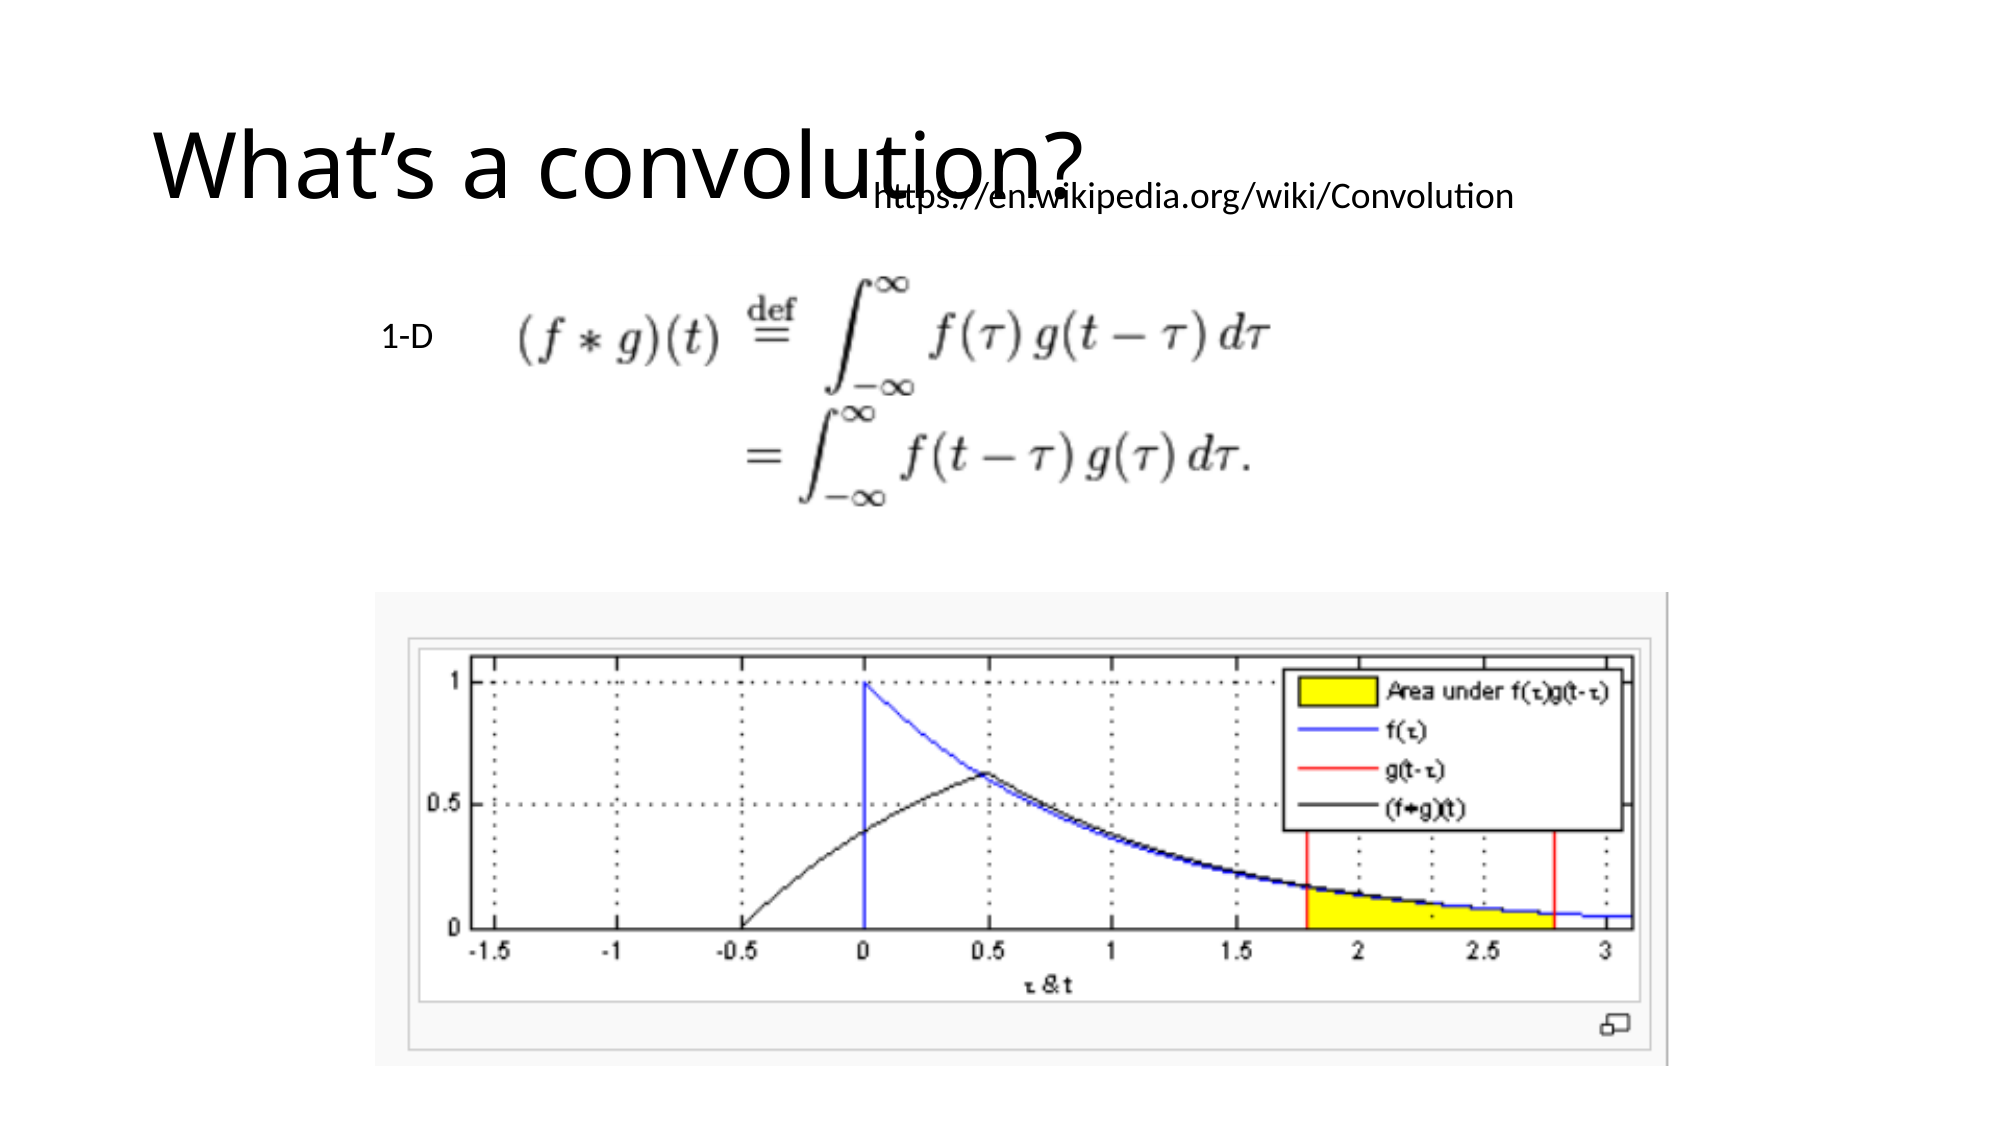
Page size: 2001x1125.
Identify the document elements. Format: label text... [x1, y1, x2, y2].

title What’s a convolution? [137, 59, 1863, 278]
picture [374, 592, 1675, 1066]
text_box https://en.wikipedia.org/wiki/Convolution [858, 163, 1531, 224]
text_box 1-D [365, 303, 449, 364]
picture [458, 254, 1300, 515]
